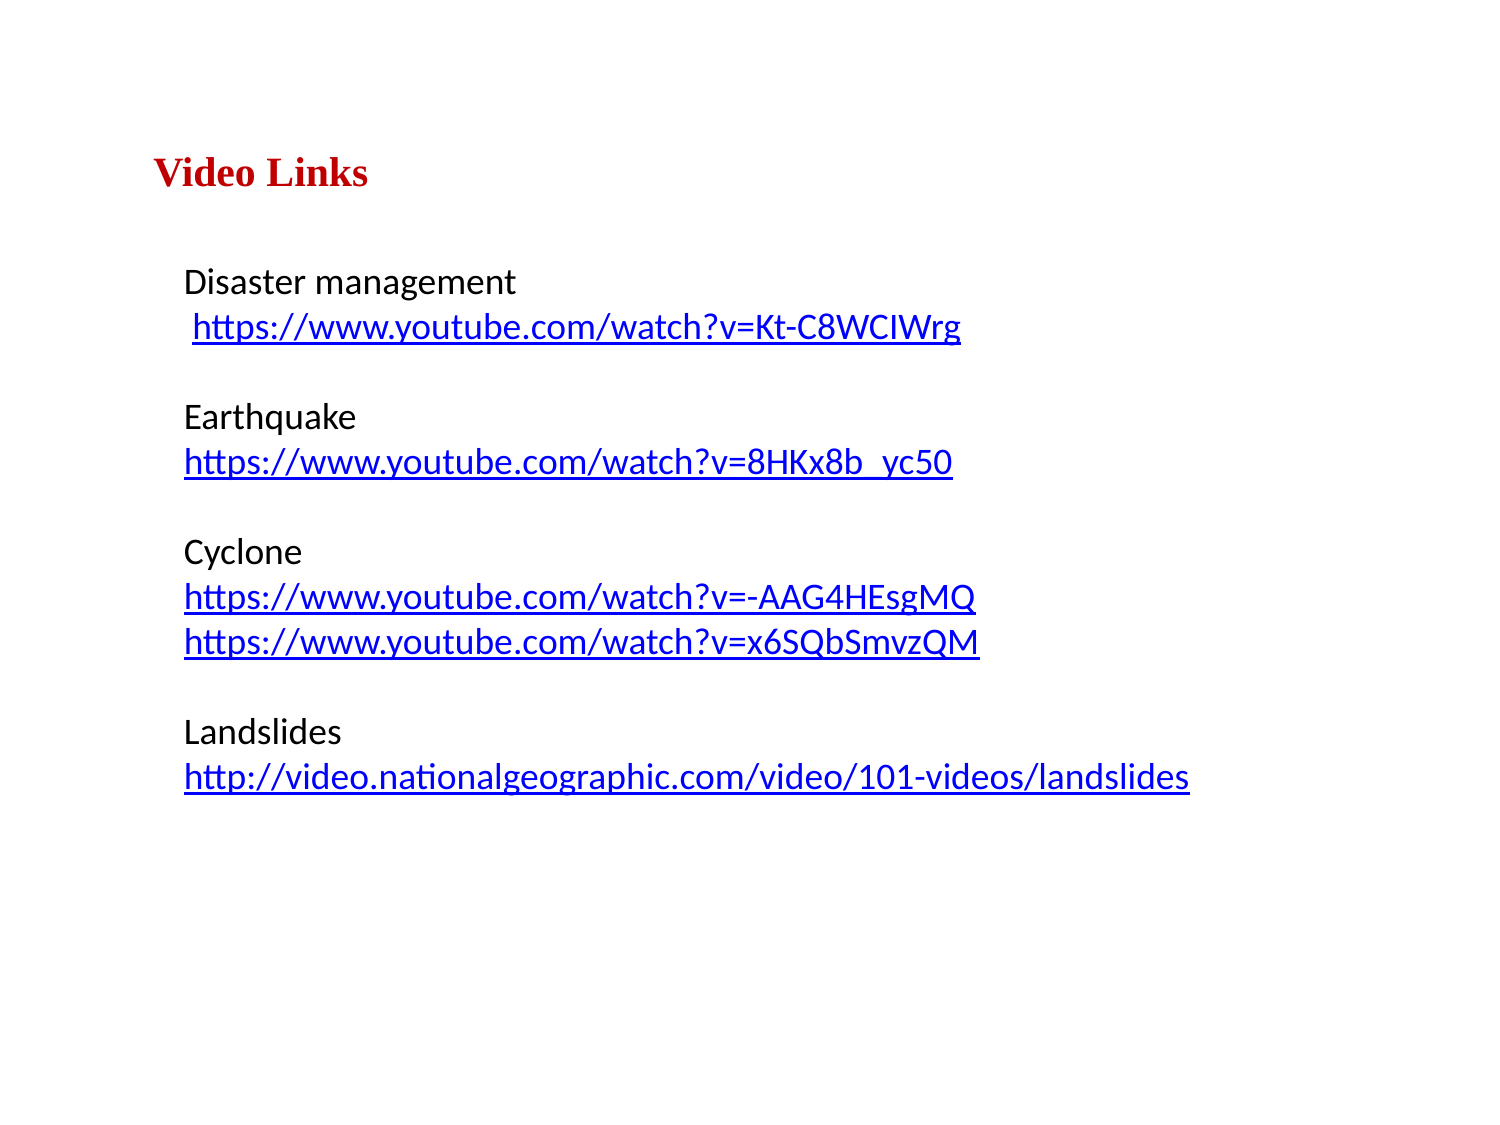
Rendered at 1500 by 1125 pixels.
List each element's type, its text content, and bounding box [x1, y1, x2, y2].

text_box Disaster management https://www.youtube.com/watch?v=Kt-C8WCIWrg Earthquake https://www.youtube.com/watch?v=8HKx8b_yc50 Cyclone https://www.youtube.com/watch?v=-AAG4HEsgMQ https://www.youtube.com/watch?v=x6SQbSmvzQM Landslides http://video.nationalgeographic.com/video/101-videos/landslides [169, 249, 1206, 850]
text_box Video Links [138, 137, 384, 203]
